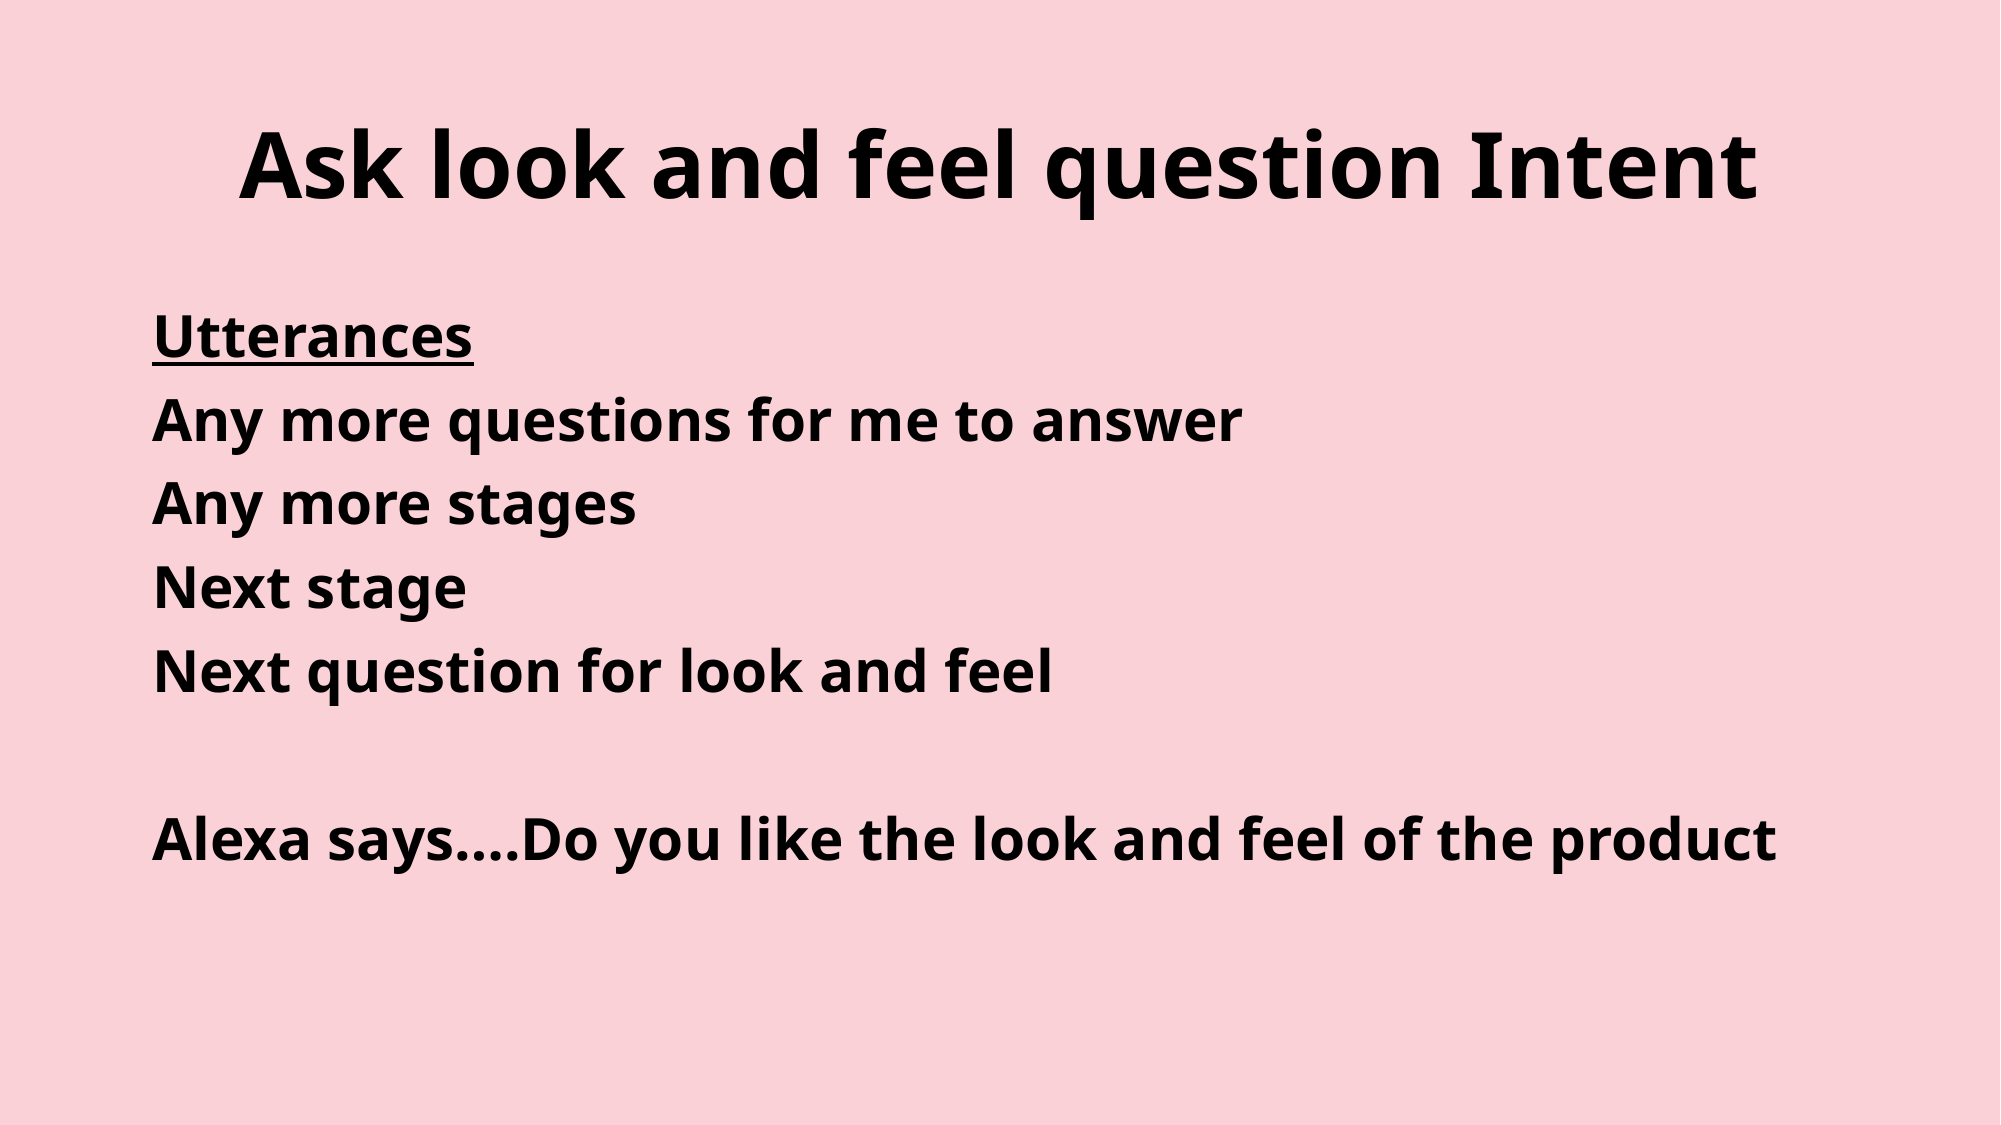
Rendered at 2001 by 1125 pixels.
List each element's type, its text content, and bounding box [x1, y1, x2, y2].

list Utterances Any more questions for me to answer Any more stages Next stage Next question for look and feel Alexa says….Do you like the look and feel of the product [137, 299, 1863, 1014]
title Ask look and feel question Intent [137, 59, 1863, 278]
